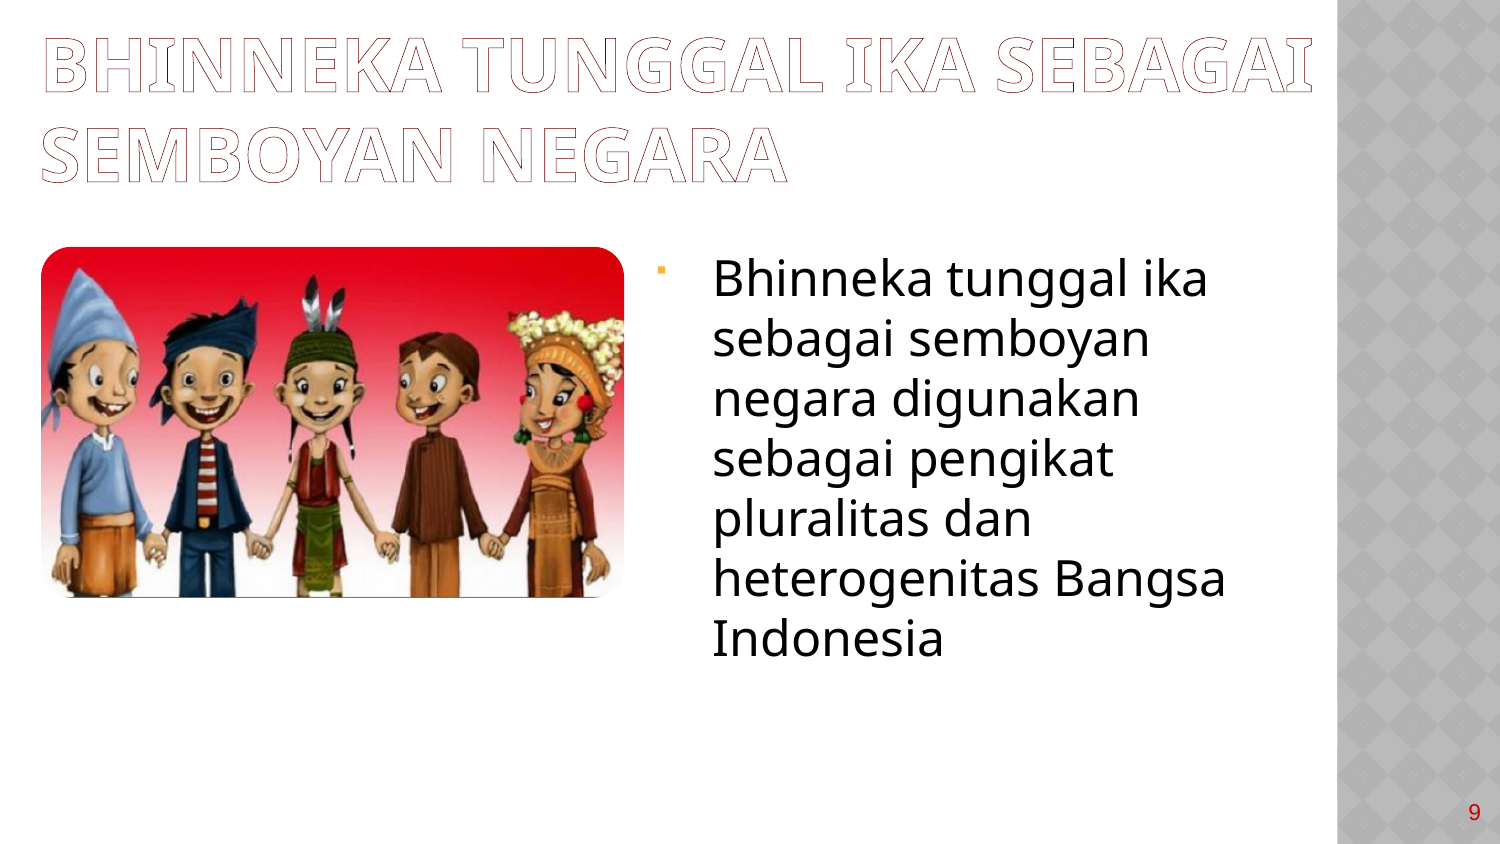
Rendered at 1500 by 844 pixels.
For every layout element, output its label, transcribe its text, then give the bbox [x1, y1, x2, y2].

picture [40, 246, 625, 598]
list Bhinneka tunggal ika sebagai semboyan negara digunakan sebagai pengikat pluralitas dan heterogenitas Bangsa Indonesia [37, 246, 1301, 797]
title Bhinneka Tunggal Ika Sebagai Semboyan Negara [39, 21, 1328, 197]
slide_number 9 [1391, 779, 1482, 844]
